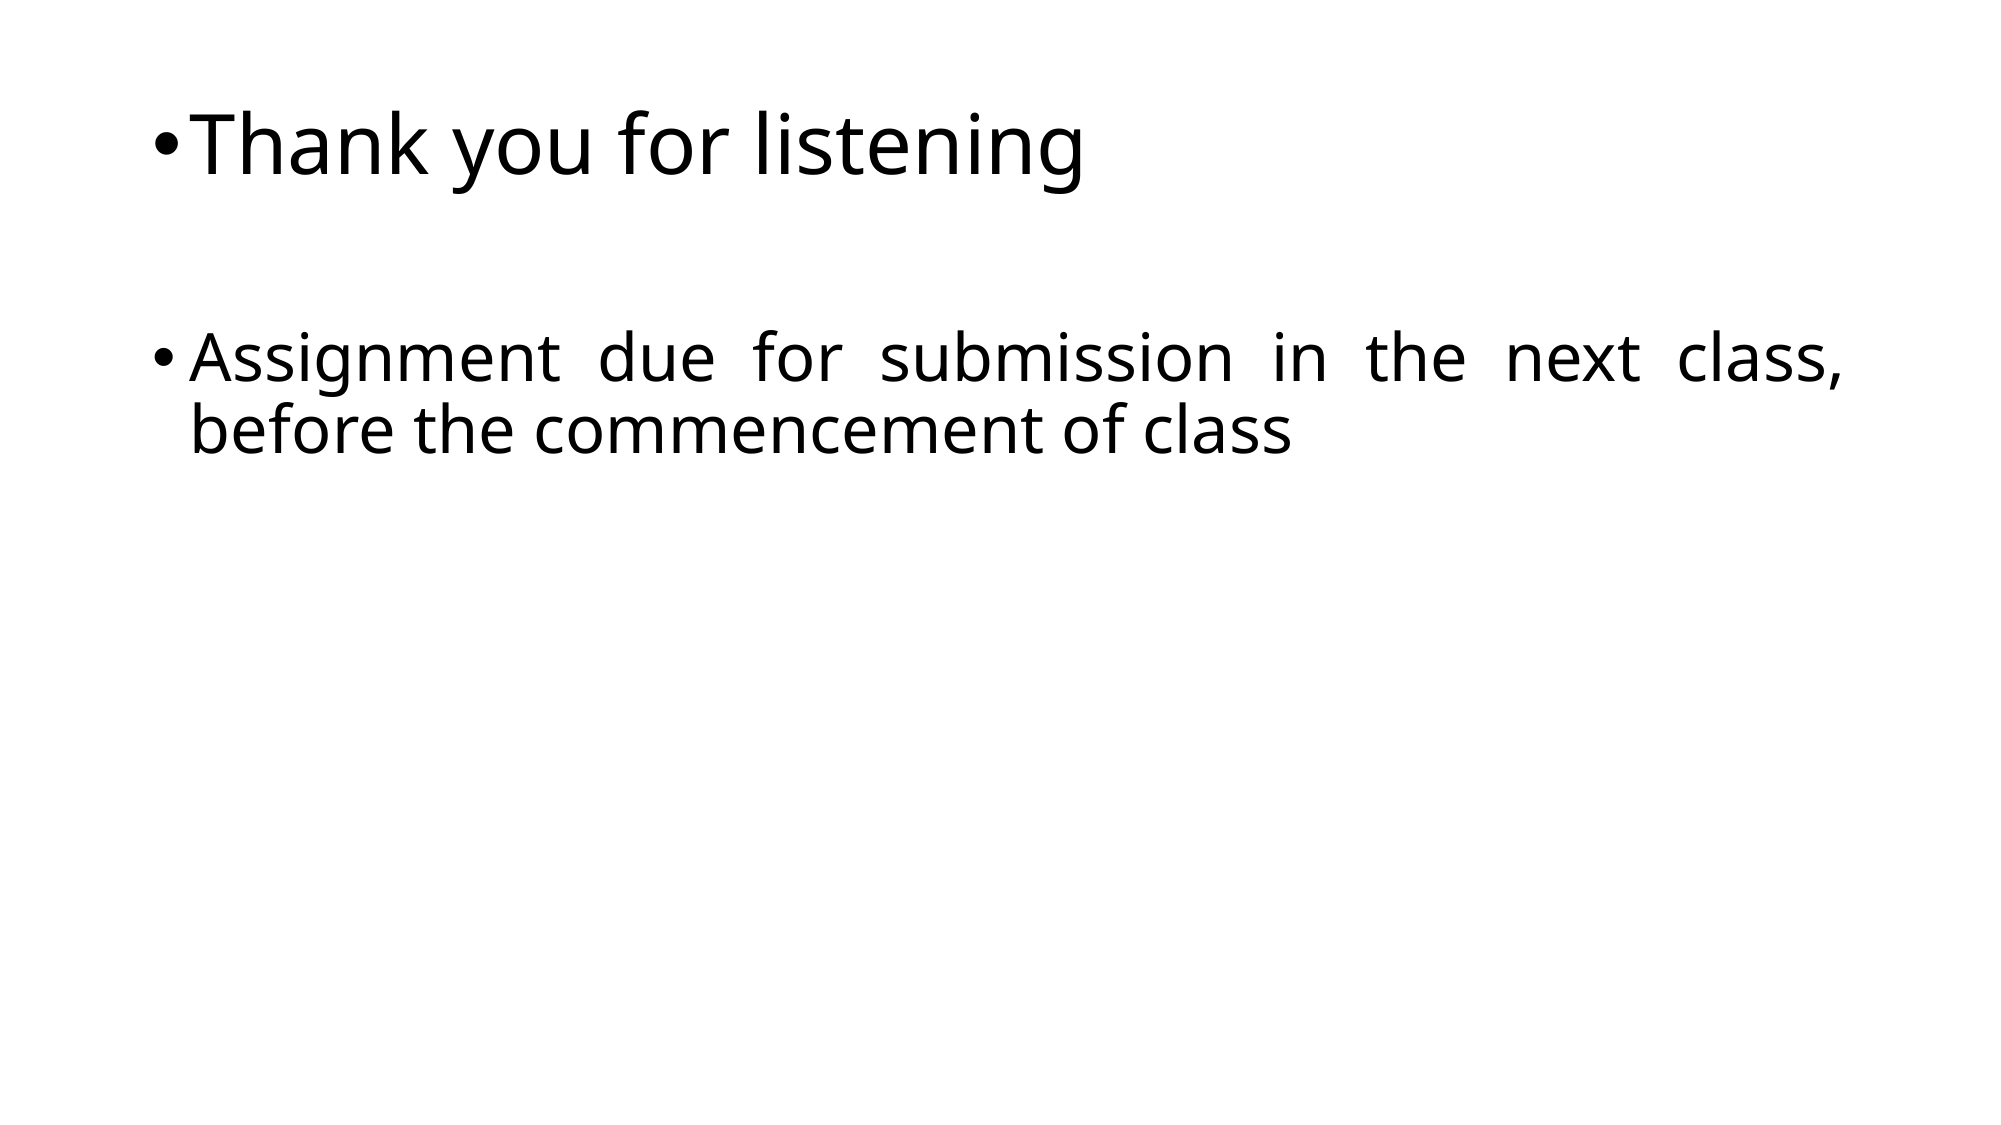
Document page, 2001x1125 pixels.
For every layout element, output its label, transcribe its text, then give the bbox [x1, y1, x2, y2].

list Thank you for listening Assignment due for submission in the next class, before the commencement of class [137, 95, 1863, 1014]
